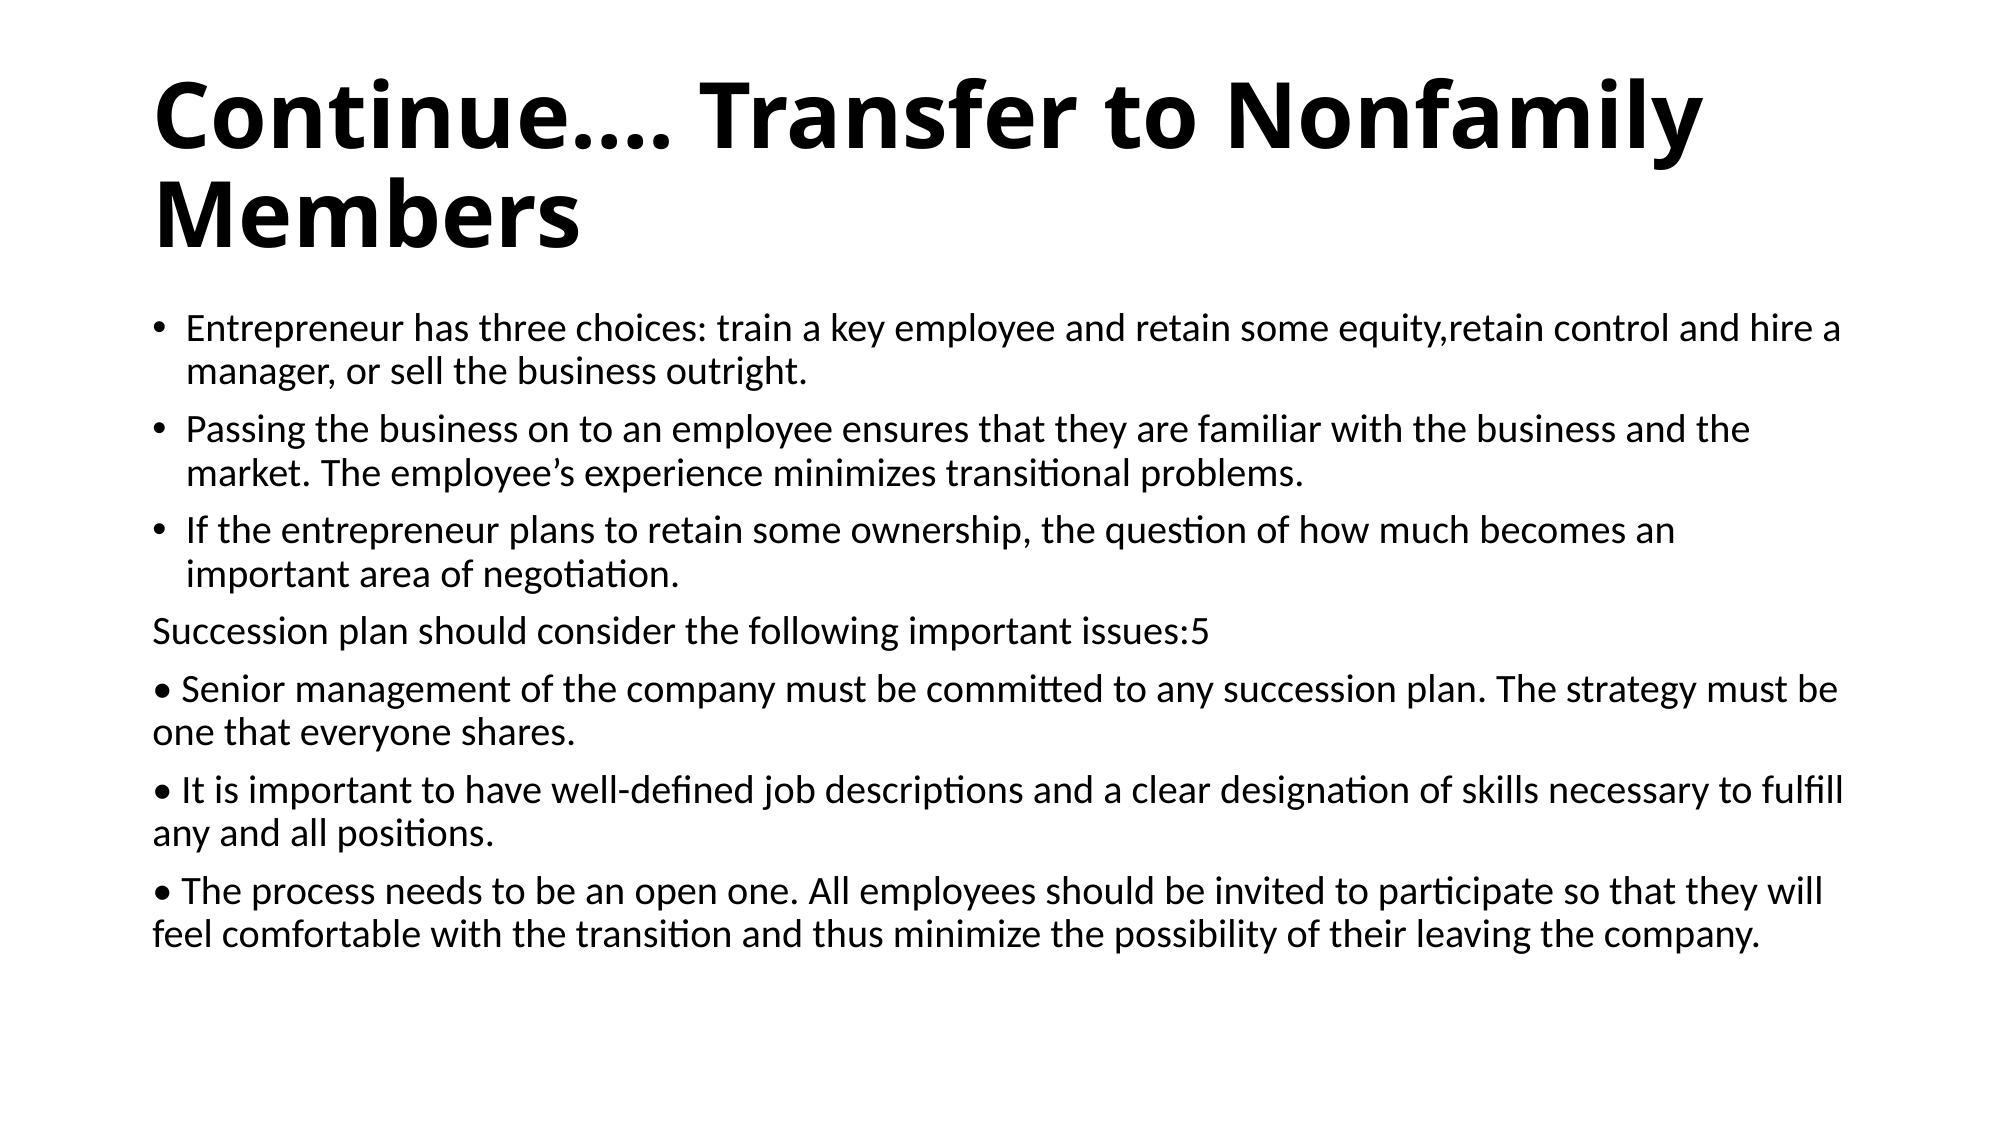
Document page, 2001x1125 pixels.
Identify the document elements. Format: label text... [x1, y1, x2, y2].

list Entrepreneur has three choices: train a key employee and retain some equity,retain control and hire a manager, or sell the business outright. Passing the business on to an employee ensures that they are familiar with the business and the market. The employee’s experience minimizes transitional problems. If the entrepreneur plans to retain some ownership, the question of how much becomes an important area of negotiation. Succession plan should consider the following important issues:5 • Senior management of the company must be committed to any succession plan. The strategy must be one that everyone shares. • It is important to have well-defined job descriptions and a clear designation of skills necessary to fulfill any and all positions. • The process needs to be an open one. All employees should be invited to participate so that they will feel comfortable with the transition and thus minimize the possibility of their leaving the company. [137, 299, 1863, 1014]
title Continue…. Transfer to Nonfamily Members [137, 59, 1863, 278]
